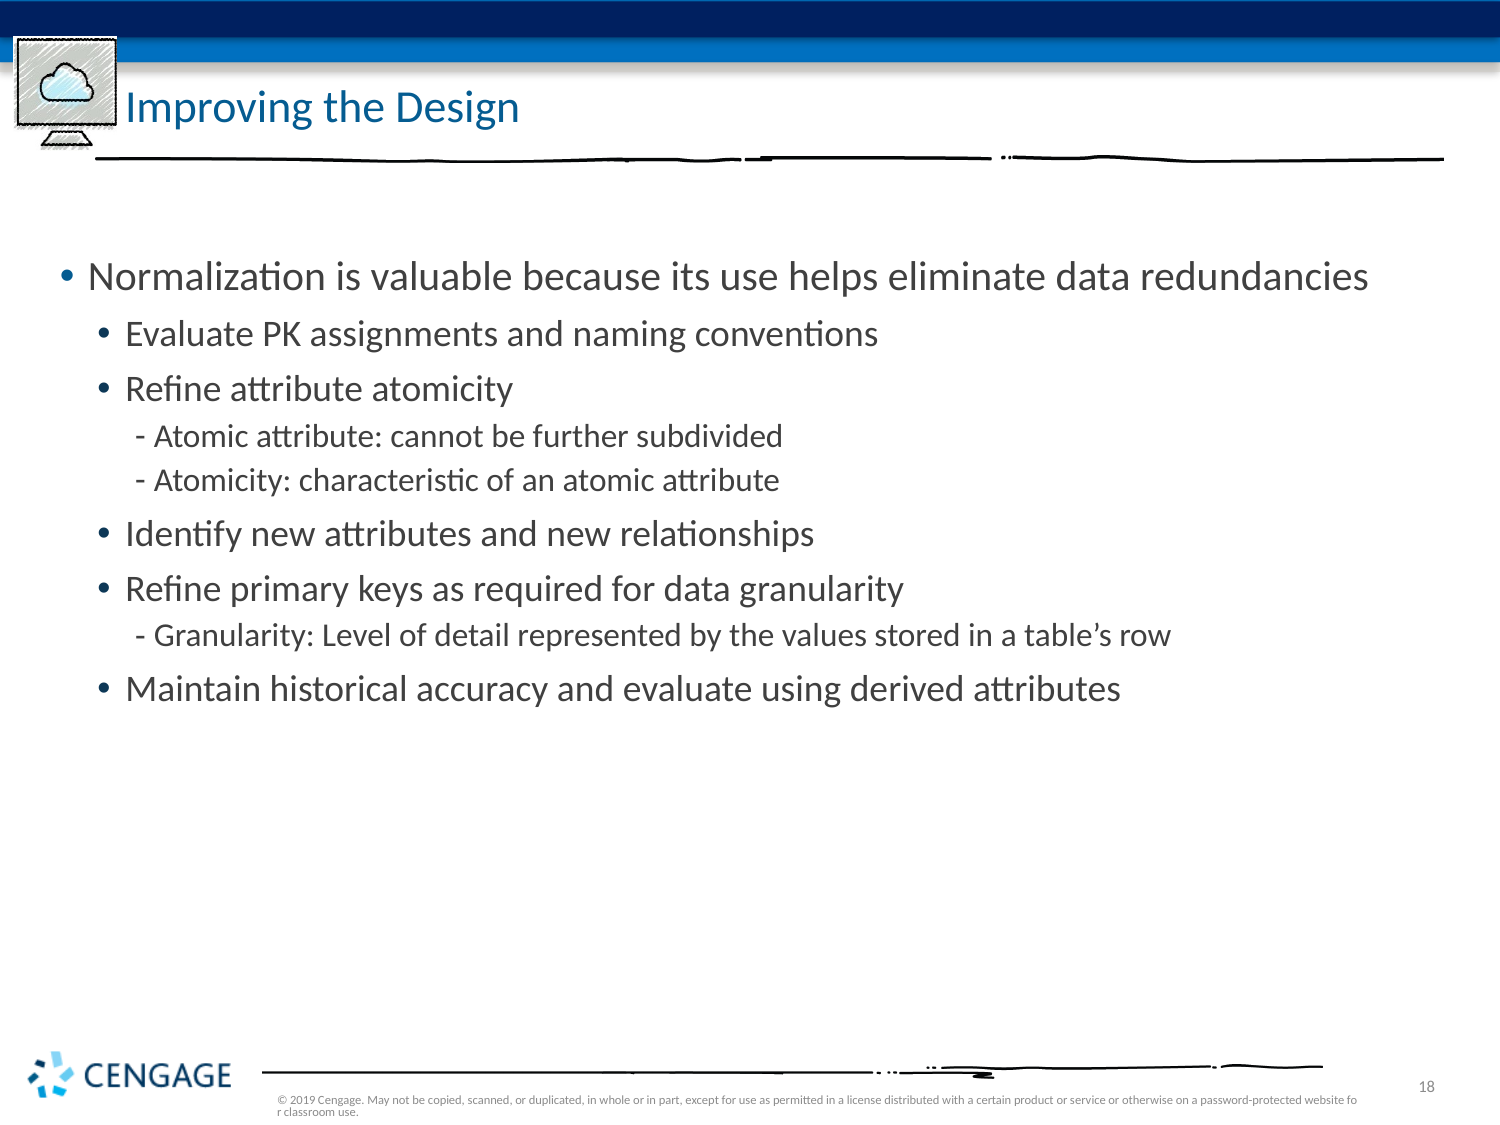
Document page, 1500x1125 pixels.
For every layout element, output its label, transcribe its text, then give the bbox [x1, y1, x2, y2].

footer © 2019 Cengage. May not be copied, scanned, or duplicated, in whole or in part, except for use as permitted in a license distributed with a certain product or service or otherwise on a password-protected website for classroom use. [262, 1079, 1375, 1120]
picture [13, 36, 117, 151]
picture [95, 155, 1444, 163]
picture [262, 1064, 1323, 1079]
title Improving the Design [125, 84, 1442, 132]
picture [7, 1037, 244, 1111]
list Normalization is valuable because its use helps eliminate data redundancies Evaluate PK assignments and naming conventions Refine attribute atomicity Atomic attribute: cannot be further subdivided Atomicity: characteristic of an atomic attribute Identify new attributes and new relationships Refine primary keys as required for data granularity Granularity: Level of detail represented by the values stored in a table’s row Maintain historical accuracy and evaluate using derived attributes [59, 252, 1441, 484]
